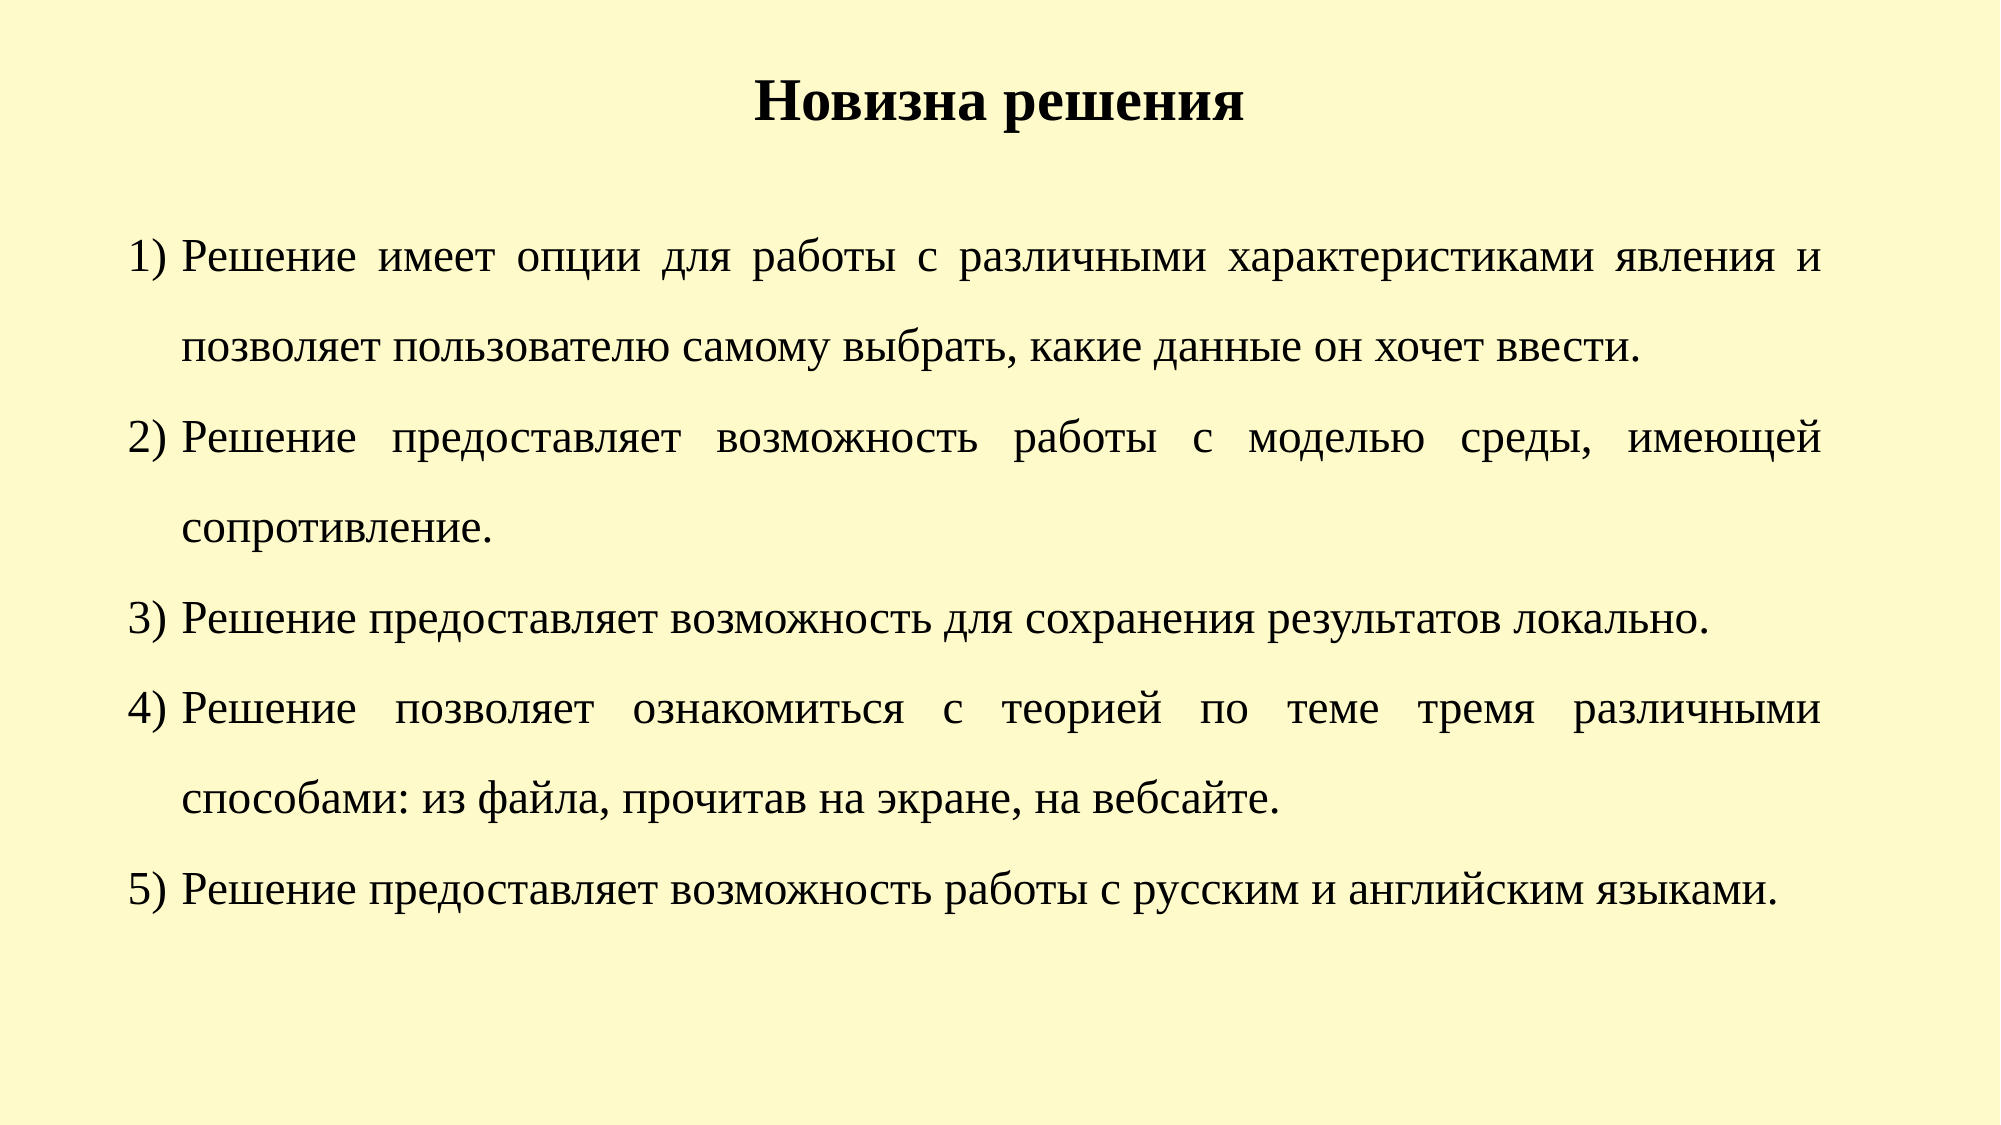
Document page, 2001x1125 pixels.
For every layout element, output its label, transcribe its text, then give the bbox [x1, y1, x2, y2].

title Новизна решения [137, 59, 1863, 203]
list Решение имеет опции для работы с различными характеристиками явления и позволяет пользователю самому выбрать, какие данные он хочет ввести. Решение предоставляет возможность работы с моделью среды, имеющей сопротивление. Решение предоставляет возможность для сохранения результатов локально. Решение позволяет ознакомиться с теорией по теме тремя различными способами: из файла, прочитав на экране, на вебсайте. Решение предоставляет возможность работы с русским и английским языками. [112, 182, 1838, 1091]
